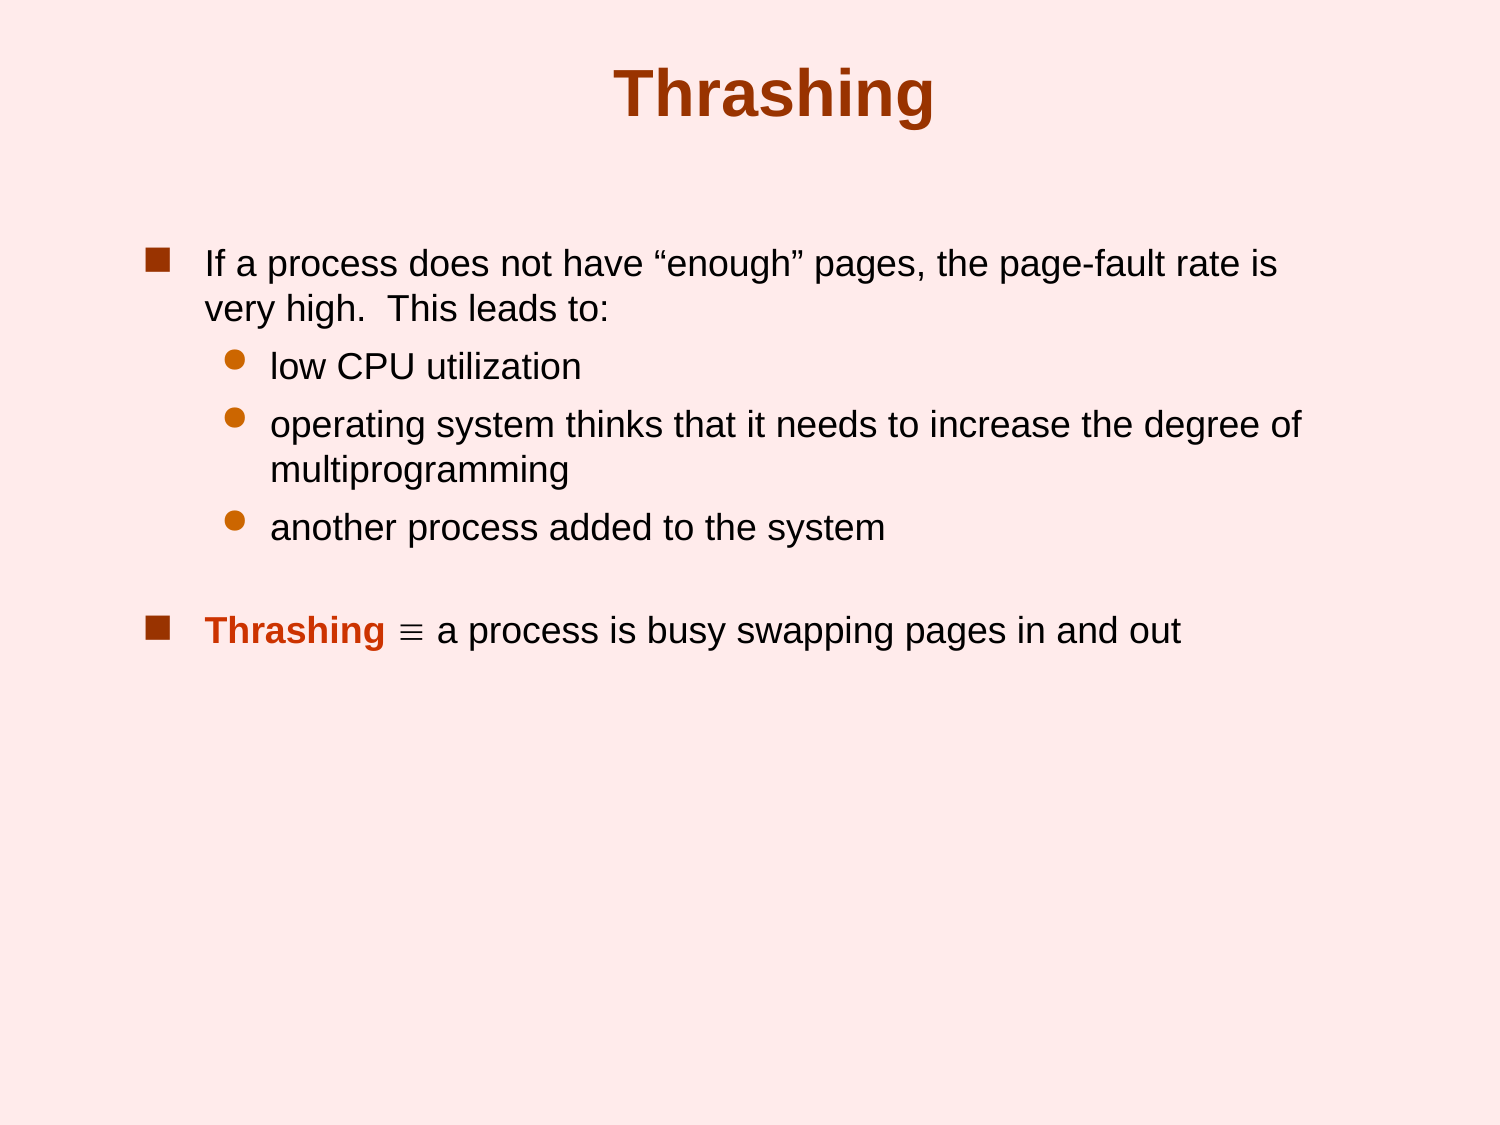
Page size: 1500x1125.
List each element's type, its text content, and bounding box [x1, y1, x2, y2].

title Thrashing [112, 37, 1438, 138]
list If a process does not have “enough” pages, the page-fault rate is very high. This leads to: low CPU utilization operating system thinks that it needs to increase the degree of multiprogramming another process added to the system Thrashing  a process is busy swapping pages in and out [133, 231, 1340, 968]
